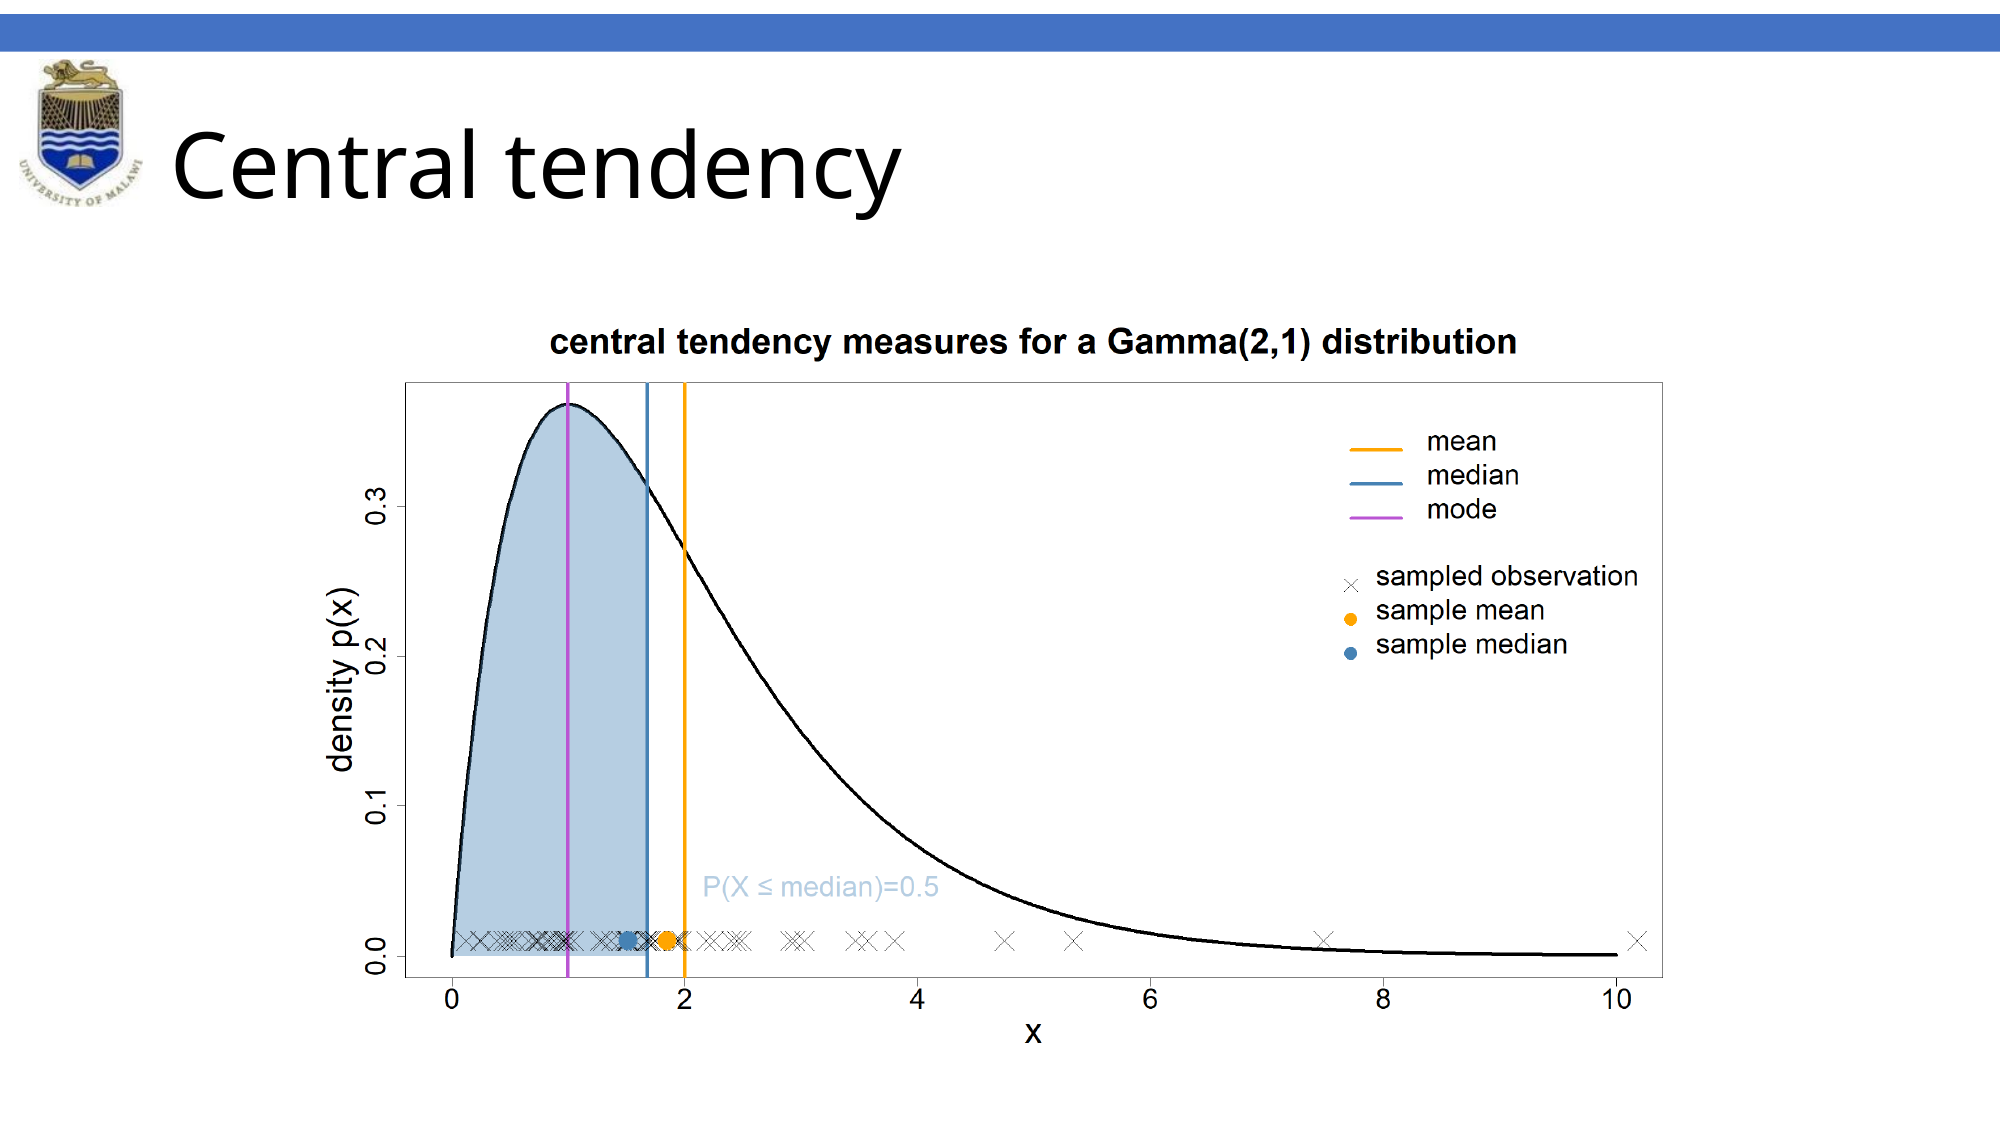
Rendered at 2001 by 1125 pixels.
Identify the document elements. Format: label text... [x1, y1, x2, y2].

picture [19, 59, 143, 207]
picture [320, 297, 1680, 1063]
title Central tendency [155, 59, 1851, 278]
